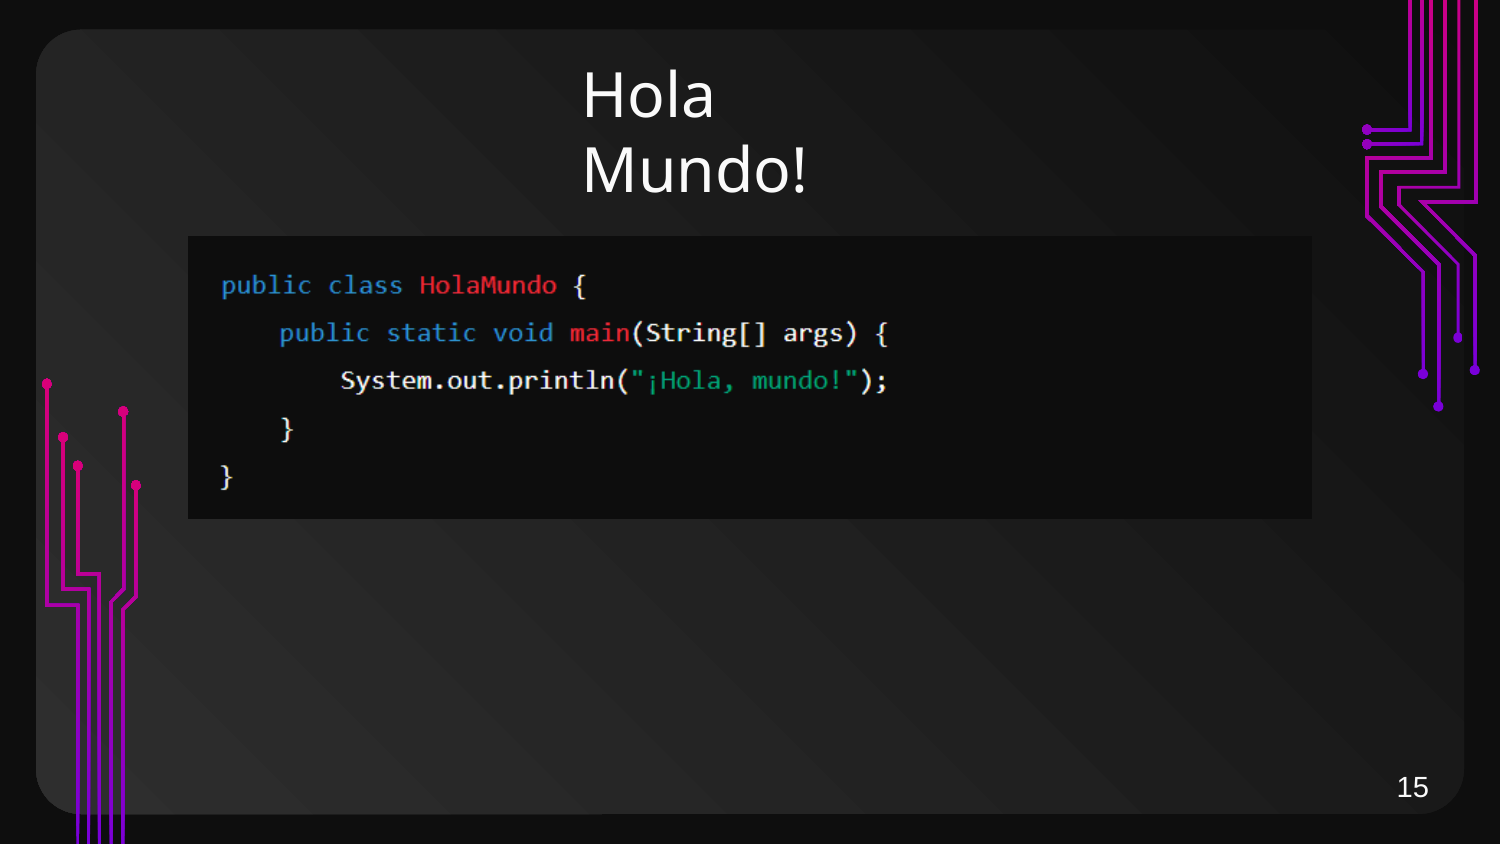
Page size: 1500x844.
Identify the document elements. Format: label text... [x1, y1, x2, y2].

title Hola Mundo! [566, 104, 934, 221]
picture [188, 236, 1312, 520]
text_box 15 [1381, 760, 1447, 811]
